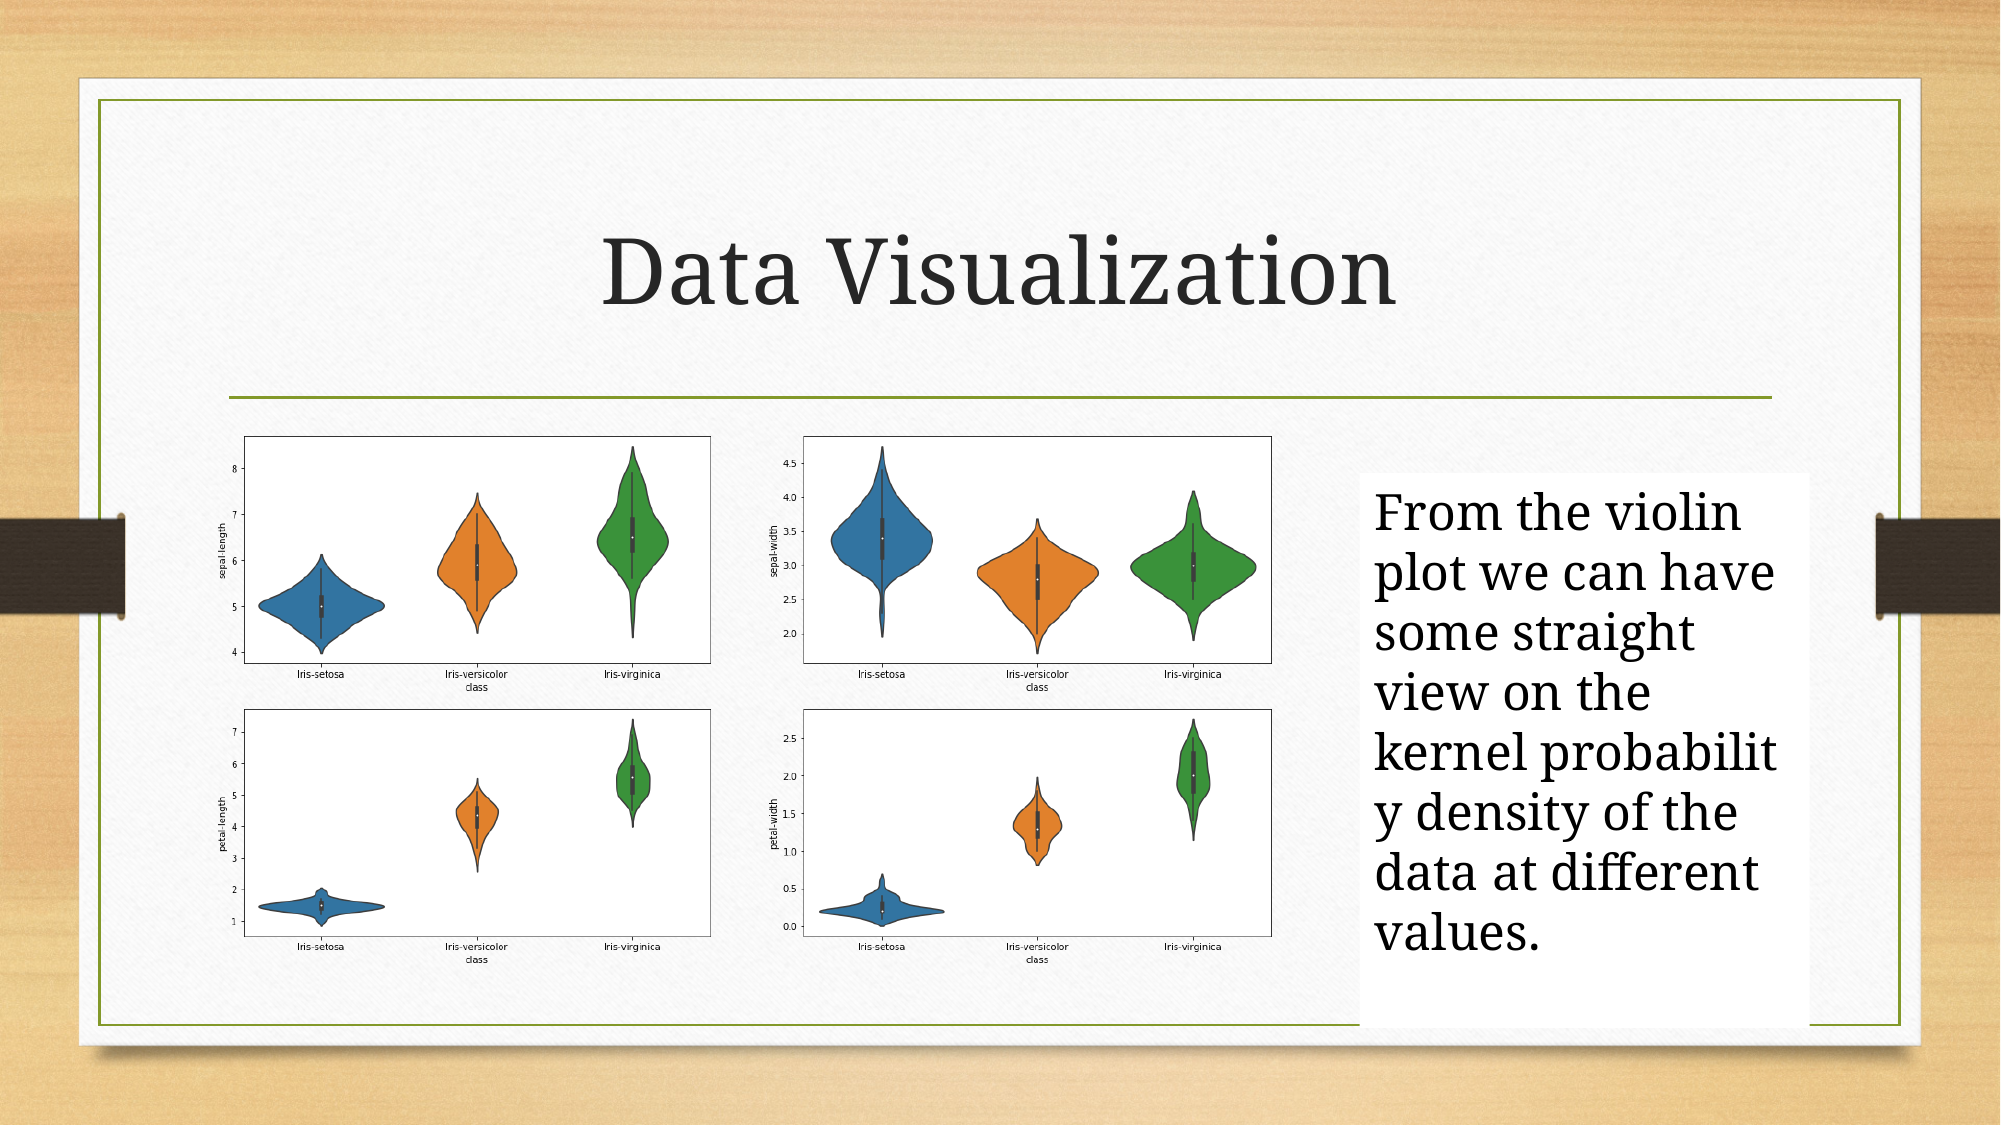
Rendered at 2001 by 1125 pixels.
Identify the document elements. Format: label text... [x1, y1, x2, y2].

title Data Visualization [212, 161, 1788, 375]
text_box From the violin plot we can have some straight view on the kernel probability density of the data at different values. [1358, 472, 1811, 1029]
picture [0, 0, 2001, 1125]
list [211, 426, 1280, 972]
